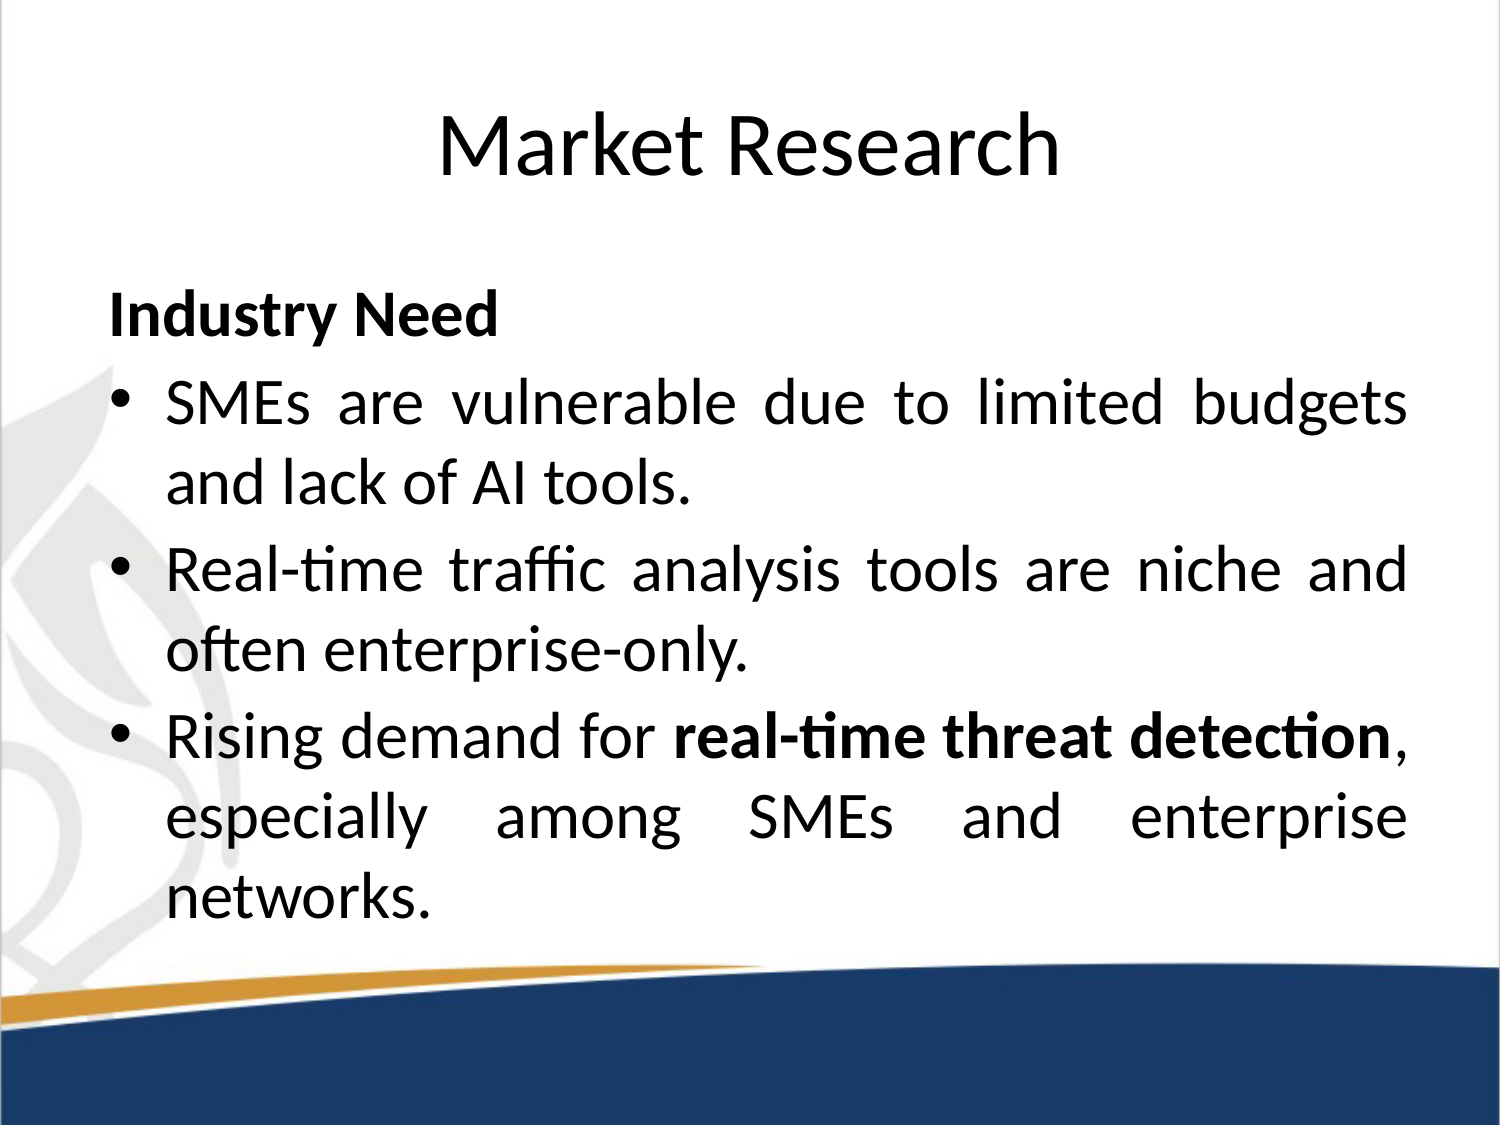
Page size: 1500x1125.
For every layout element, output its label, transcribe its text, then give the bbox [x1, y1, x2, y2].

title Market Research [75, 45, 1425, 233]
picture [0, 0, 1500, 1125]
list Industry Need SMEs are vulnerable due to limited budgets and lack of AI tools. Real-time traffic analysis tools are niche and often enterprise-only. Rising demand for real-time threat detection, especially among SMEs and enterprise networks. [75, 262, 1425, 1005]
